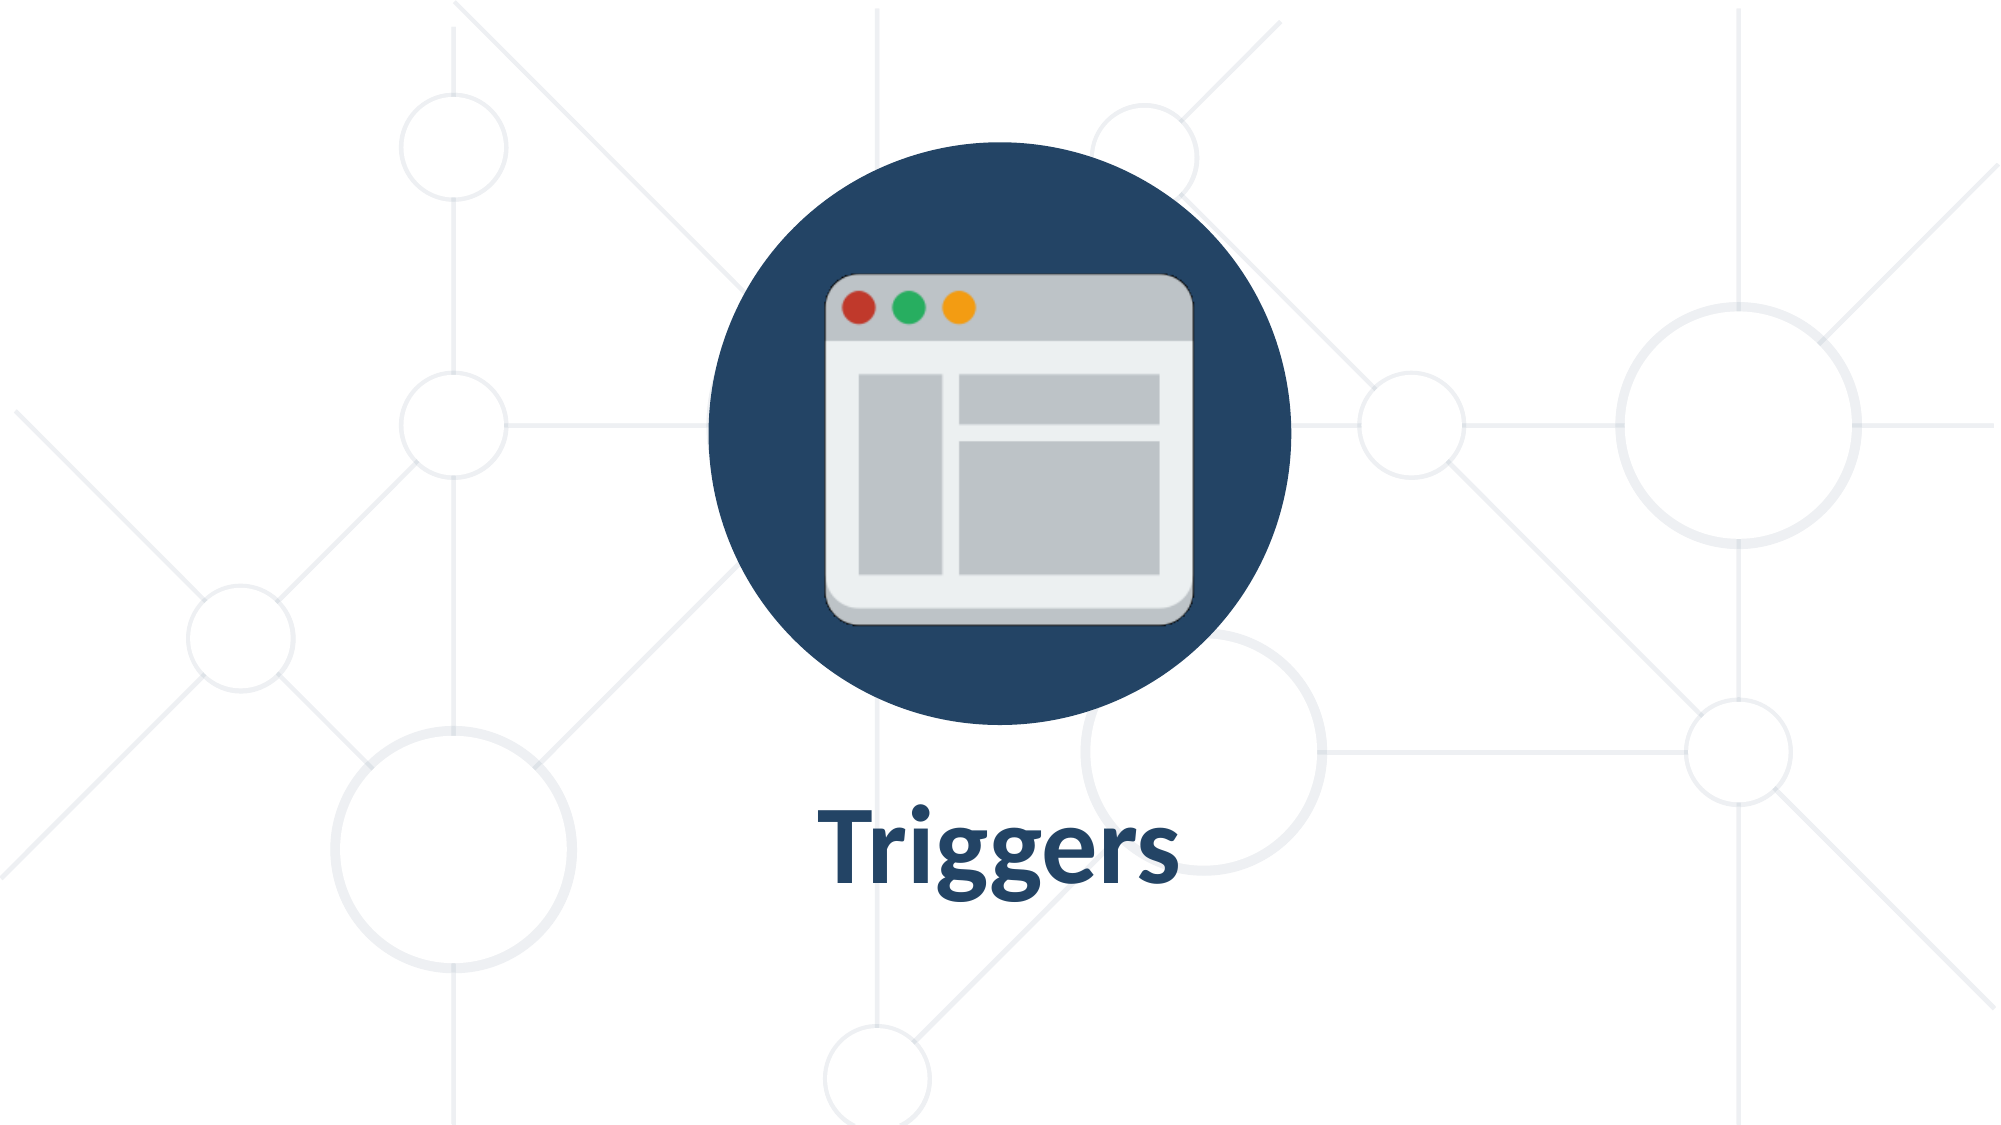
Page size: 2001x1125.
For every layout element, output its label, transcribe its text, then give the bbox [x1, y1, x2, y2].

picture [809, 240, 1211, 642]
list Triggers [100, 771, 1900, 898]
